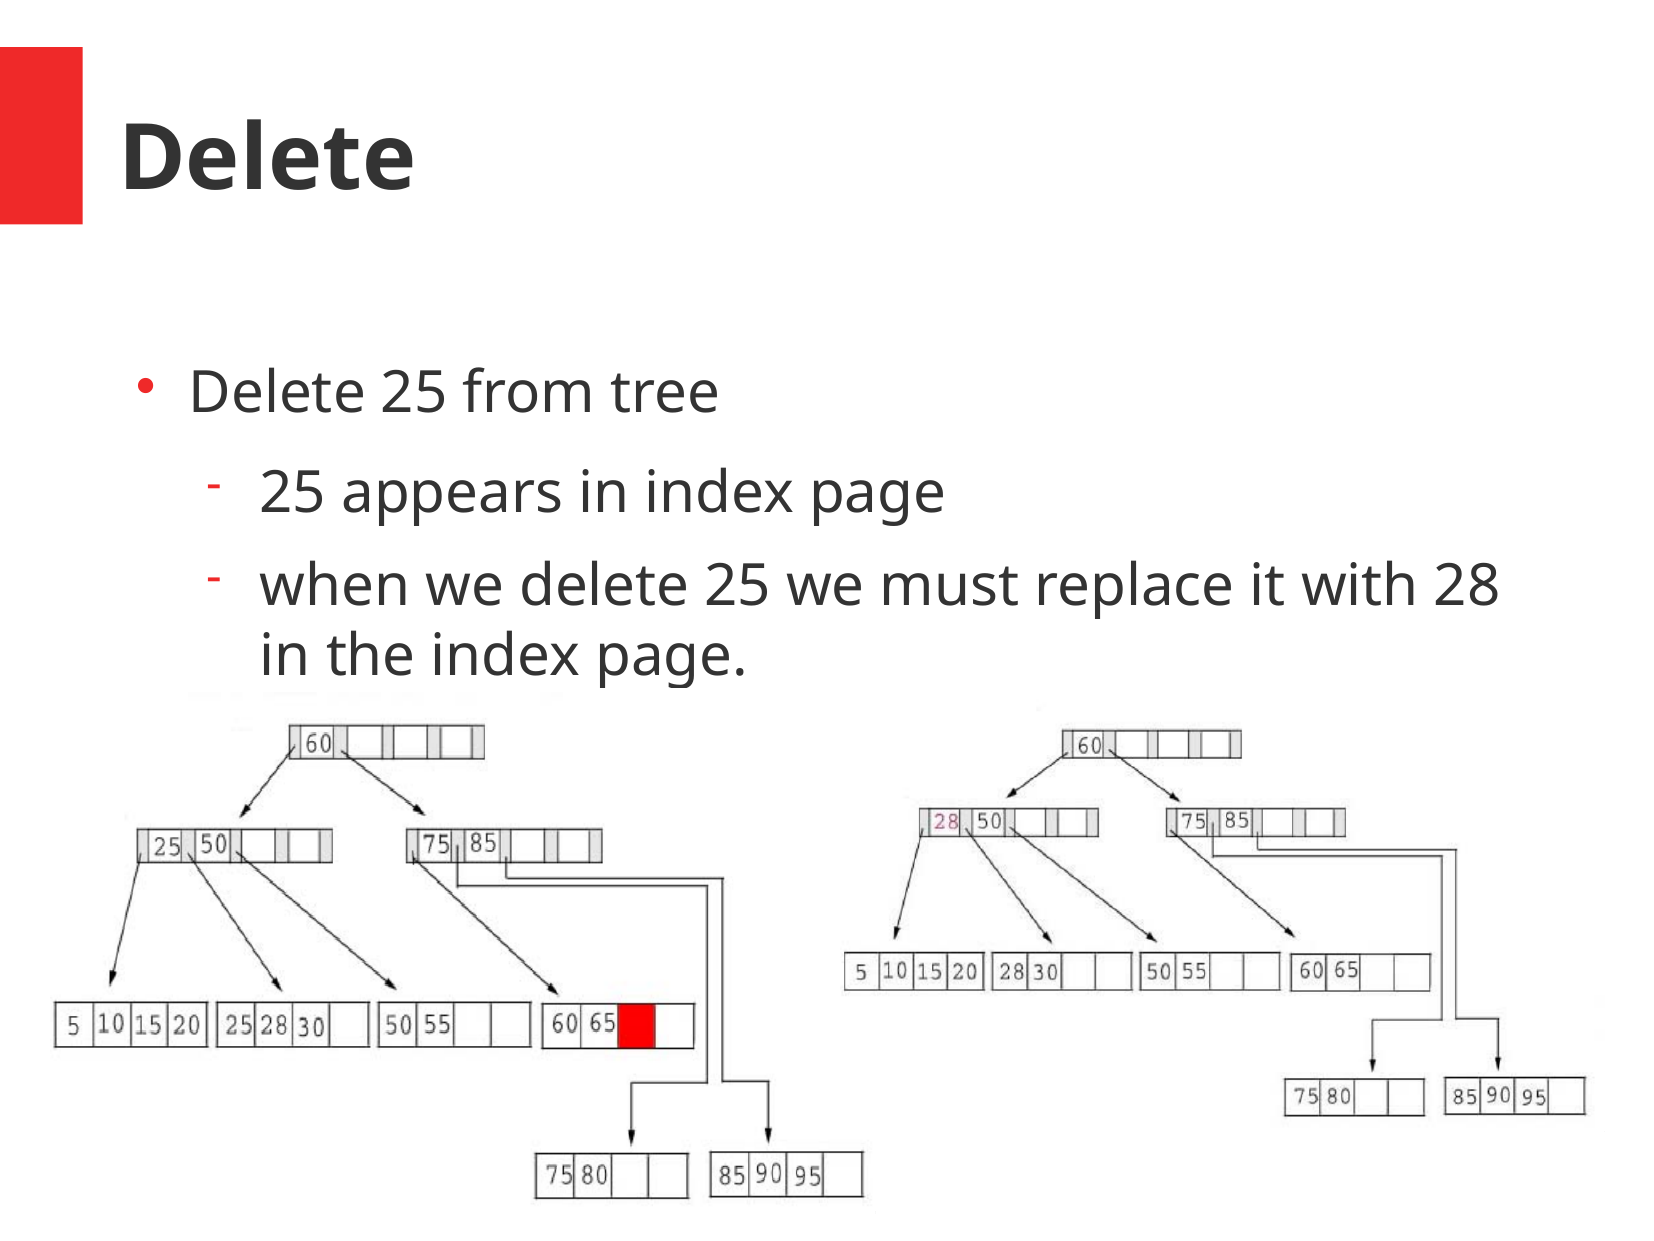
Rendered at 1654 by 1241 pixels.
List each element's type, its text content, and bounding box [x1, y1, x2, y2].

text_box Delete [118, 49, 1571, 257]
text_box Delete 25 from tree 25 appears in index page when we delete 25 we must replace it with 28 in the index page. [118, 354, 1536, 695]
picture [44, 688, 1606, 1215]
